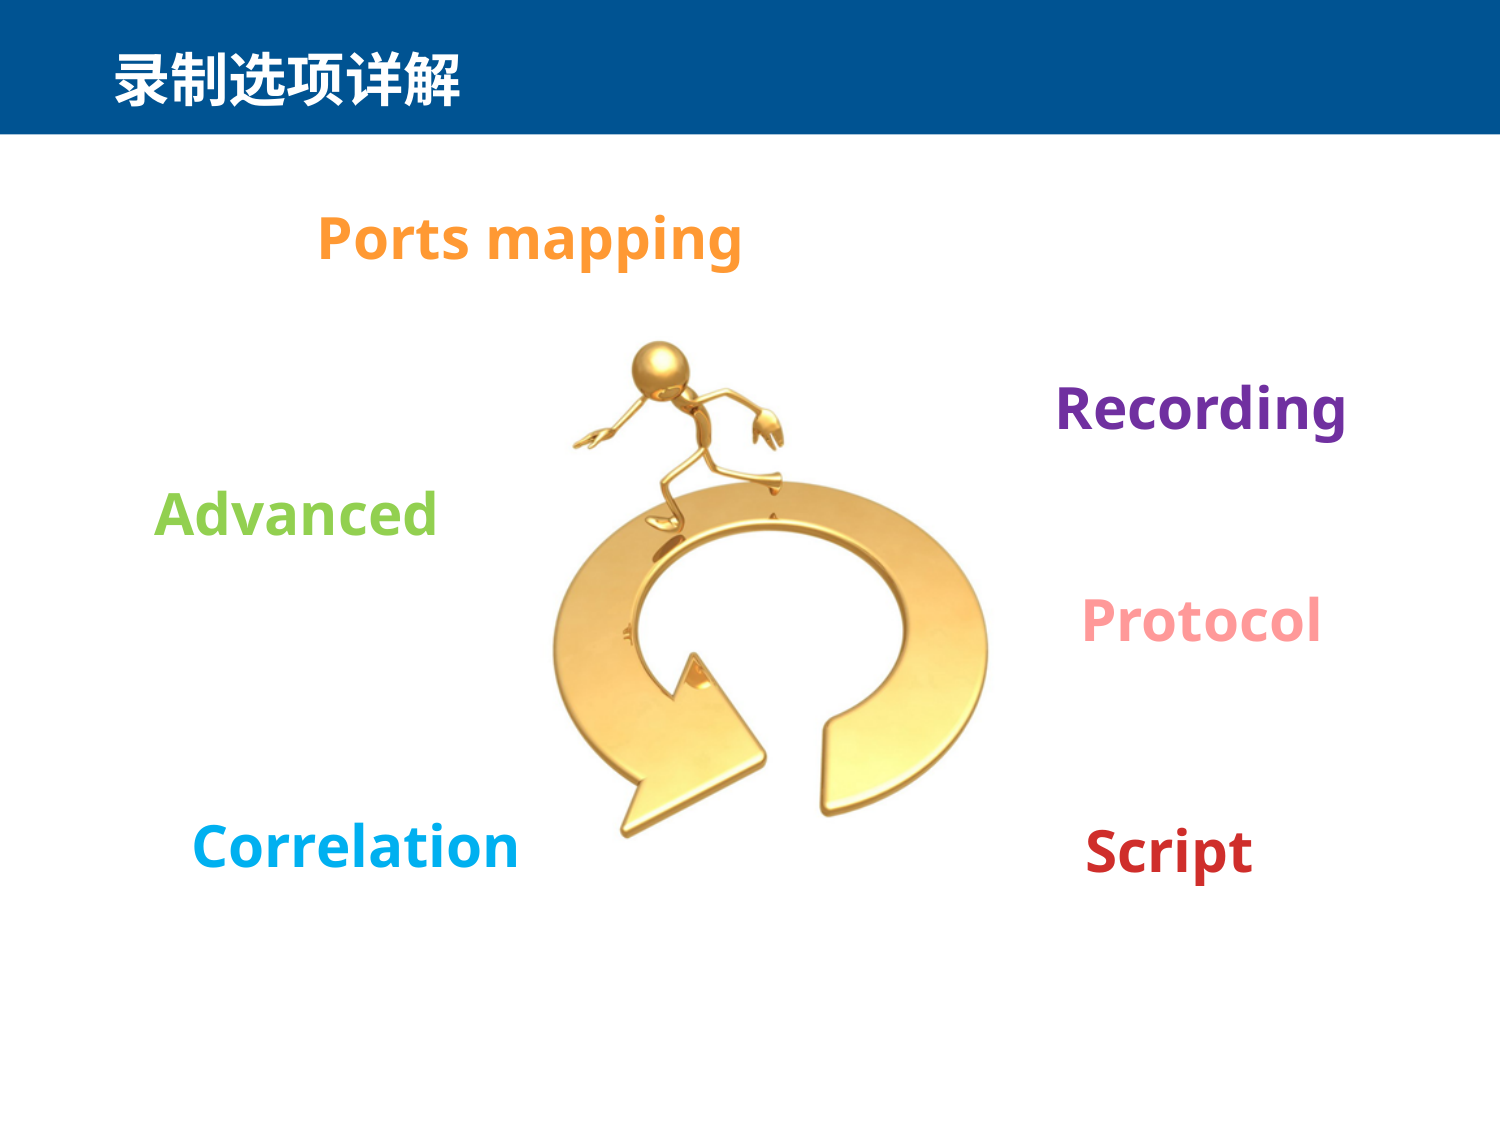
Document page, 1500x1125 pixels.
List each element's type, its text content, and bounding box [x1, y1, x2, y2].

picture [527, 336, 1000, 850]
text_box Advanced [139, 469, 455, 555]
text_box Ports mapping [189, 193, 872, 279]
text_box 录制选项详解 [112, 42, 1134, 136]
text_box Correlation [176, 801, 536, 887]
text_box Script [1070, 806, 1269, 892]
text_box Protocol [1004, 575, 1419, 661]
text_box Recording [1004, 363, 1419, 449]
